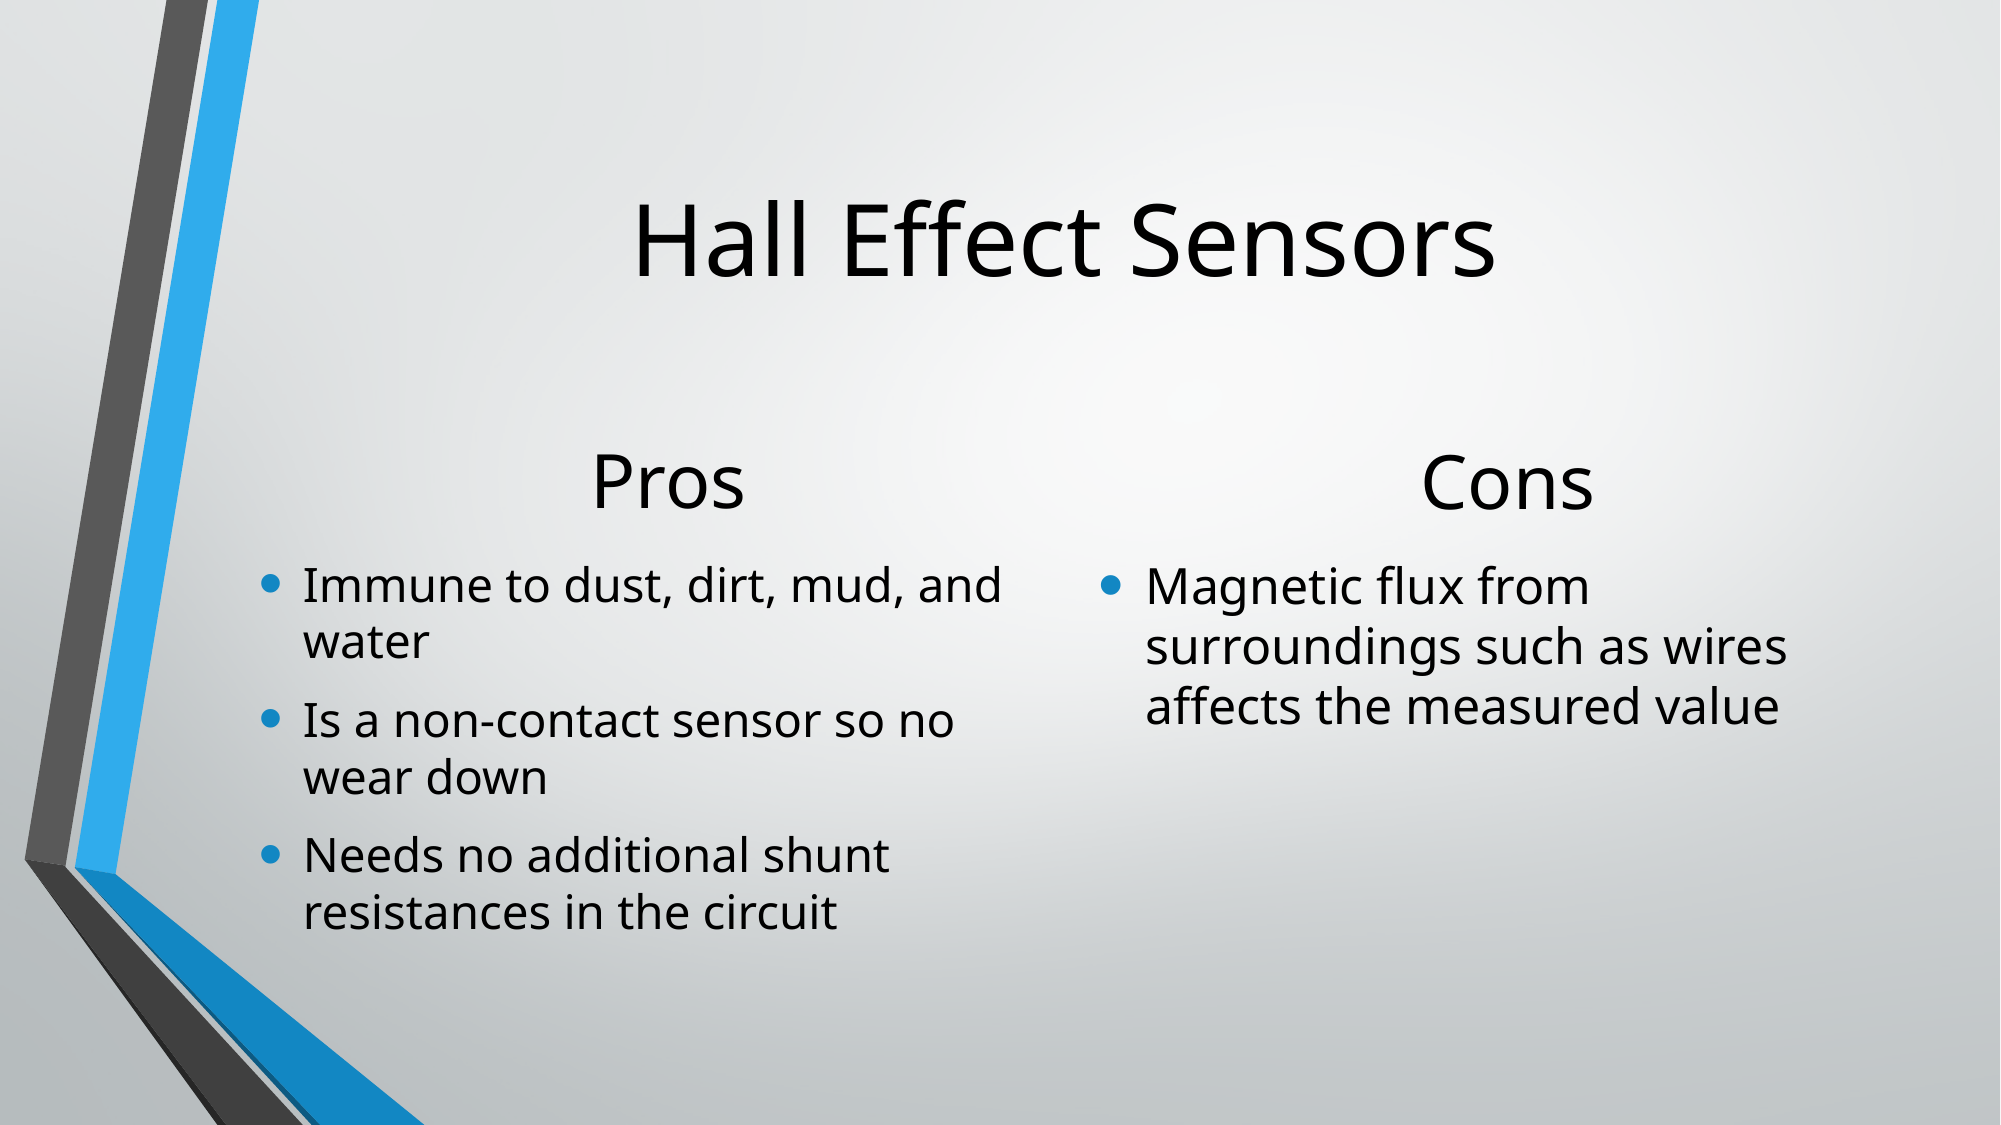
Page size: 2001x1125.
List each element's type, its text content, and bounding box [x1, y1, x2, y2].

list Magnetic flux from surroundings such as wires affects the measured value [1083, 547, 1887, 950]
list Pros [290, 436, 1047, 531]
list Immune to dust, dirt, mud, and water Is a non-contact sensor so no wear down Needs no additional shunt resistances in the circuit [243, 547, 1047, 950]
list Cons [1128, 437, 1887, 532]
title Hall Effect Sensors [243, 112, 1887, 361]
